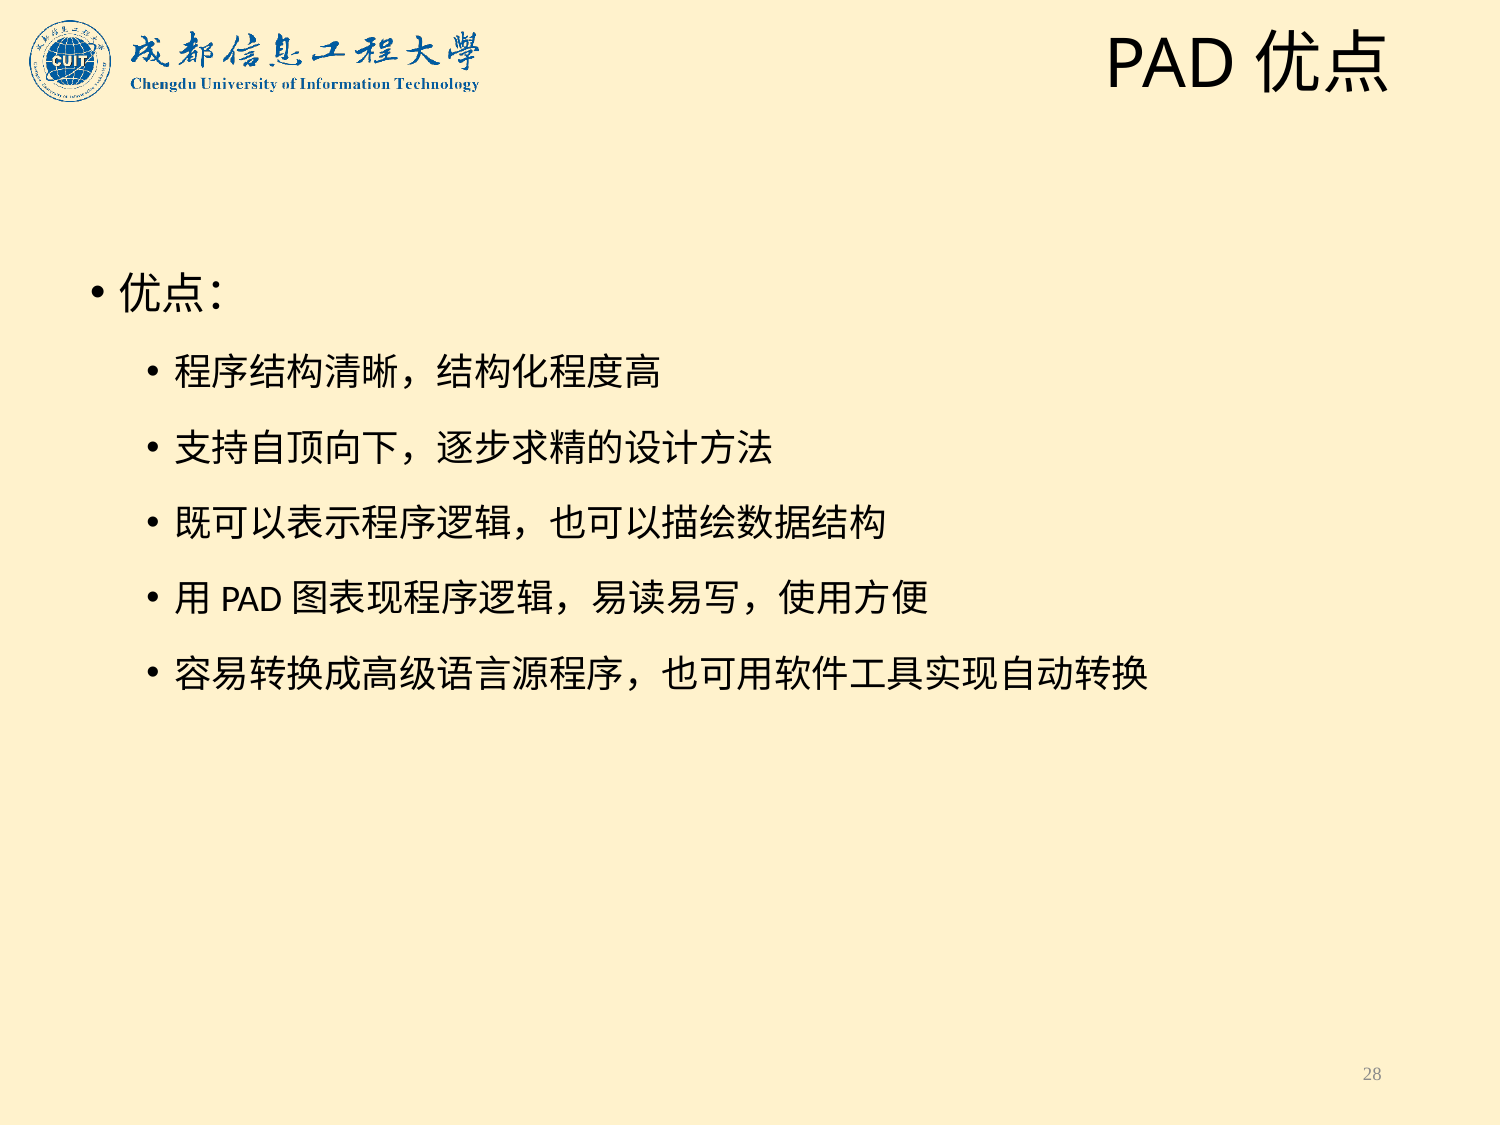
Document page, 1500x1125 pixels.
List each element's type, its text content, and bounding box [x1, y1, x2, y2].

picture [29, 20, 112, 102]
title PAD优点 [112, 20, 1406, 110]
list 优点： 程序结构清晰，结构化程度高 支持自顶向下，逐步求精的设计方法 既可以表示程序逻辑，也可以描绘数据结构 用PAD图表现程序逻辑，易读易写，使用方便 容易转换成高级语言源程序，也可用软件工具实现自动转换 [75, 231, 1425, 1035]
slide_number 28 [1059, 1042, 1397, 1103]
